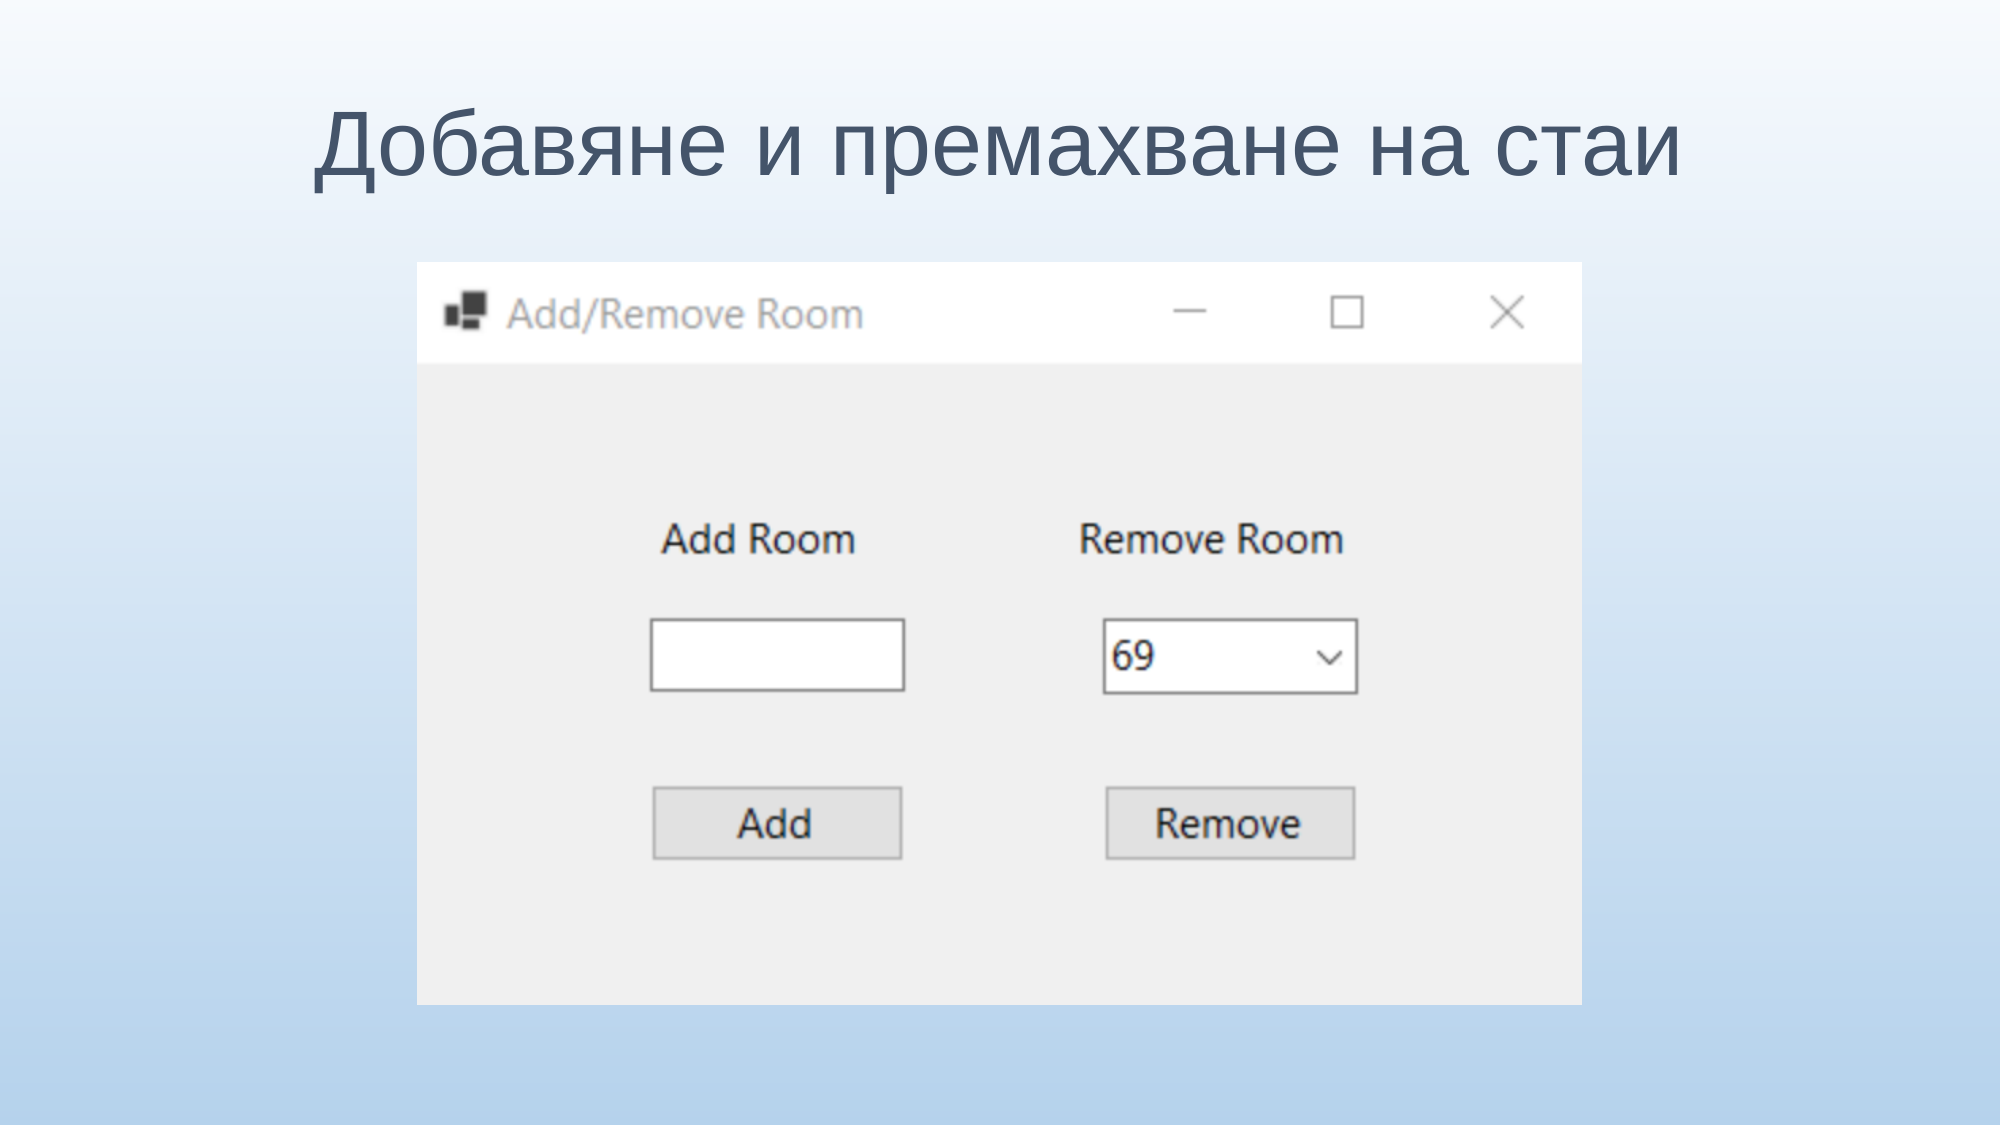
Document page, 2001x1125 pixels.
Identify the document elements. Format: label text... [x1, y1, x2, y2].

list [417, 262, 1582, 1005]
title Добавяне и премахване на стаи [99, 44, 1901, 233]
